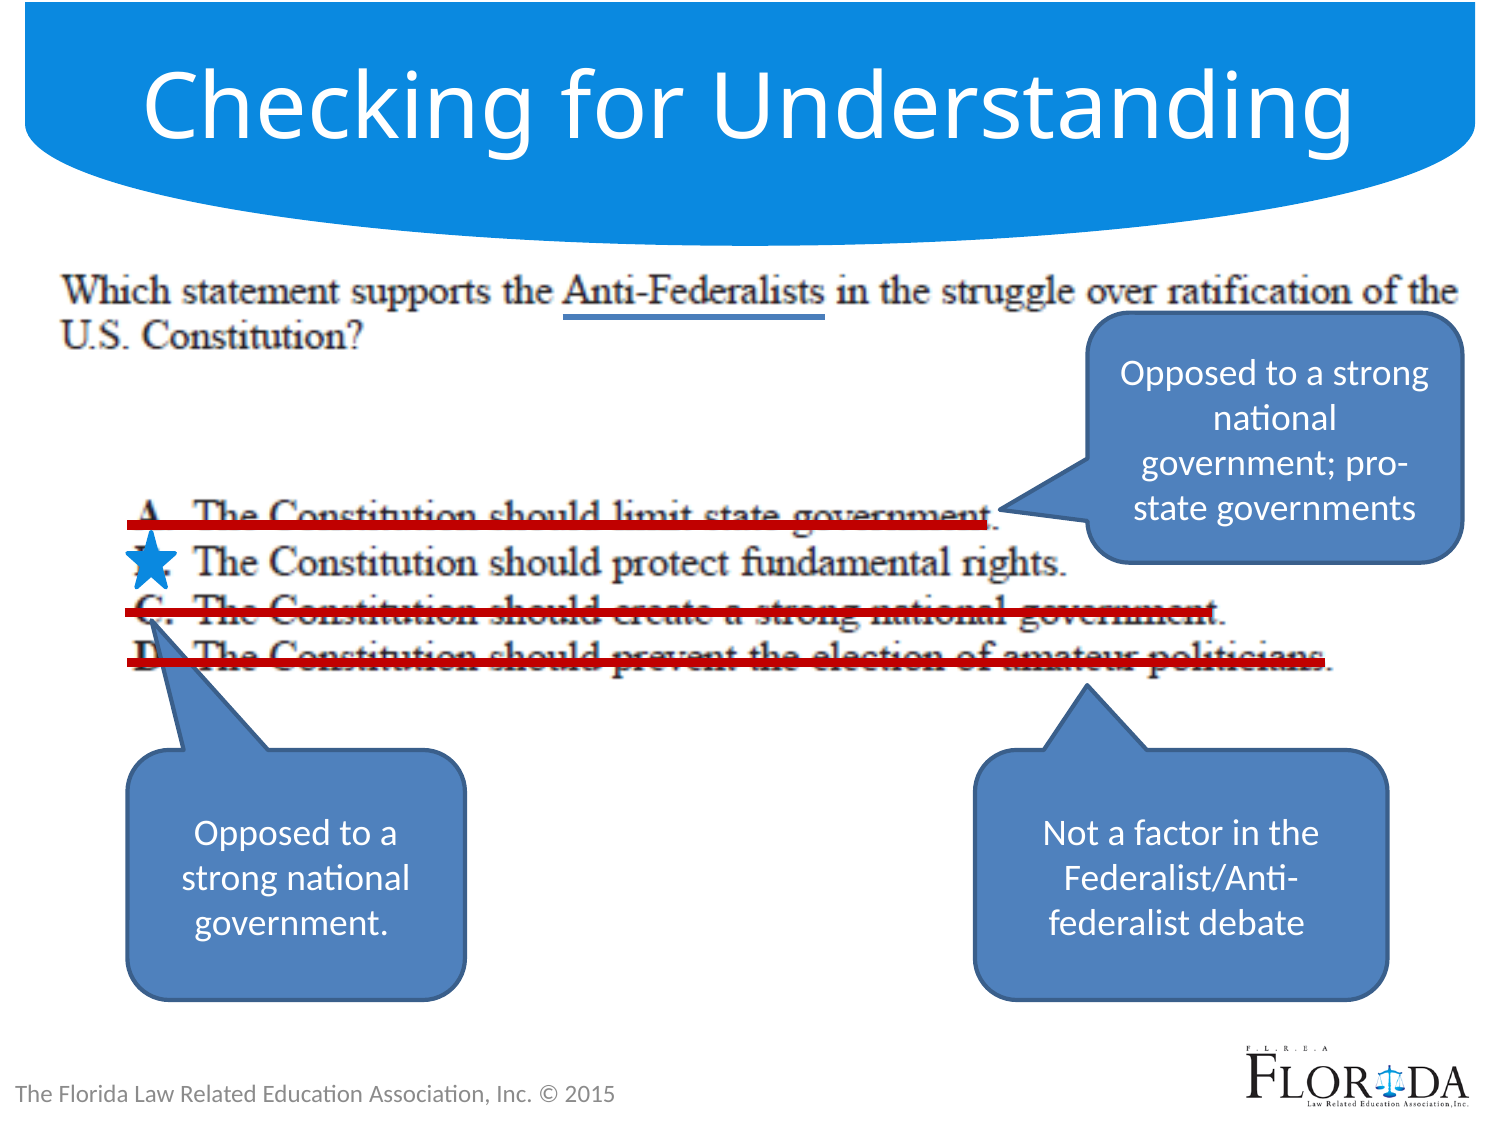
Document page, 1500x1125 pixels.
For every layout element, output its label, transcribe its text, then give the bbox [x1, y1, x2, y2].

picture [124, 487, 1351, 712]
text_box Not a factor in the Federalist/Anti-federalist debate [972, 721, 1390, 1003]
text_box Opposed to a strong national government. [125, 721, 468, 1003]
picture [49, 254, 1488, 379]
picture [1227, 1031, 1500, 1112]
text_box Opposed to a strong national government; pro-state governments [1037, 388, 1465, 565]
title Checking for Understanding [75, 8, 1425, 196]
